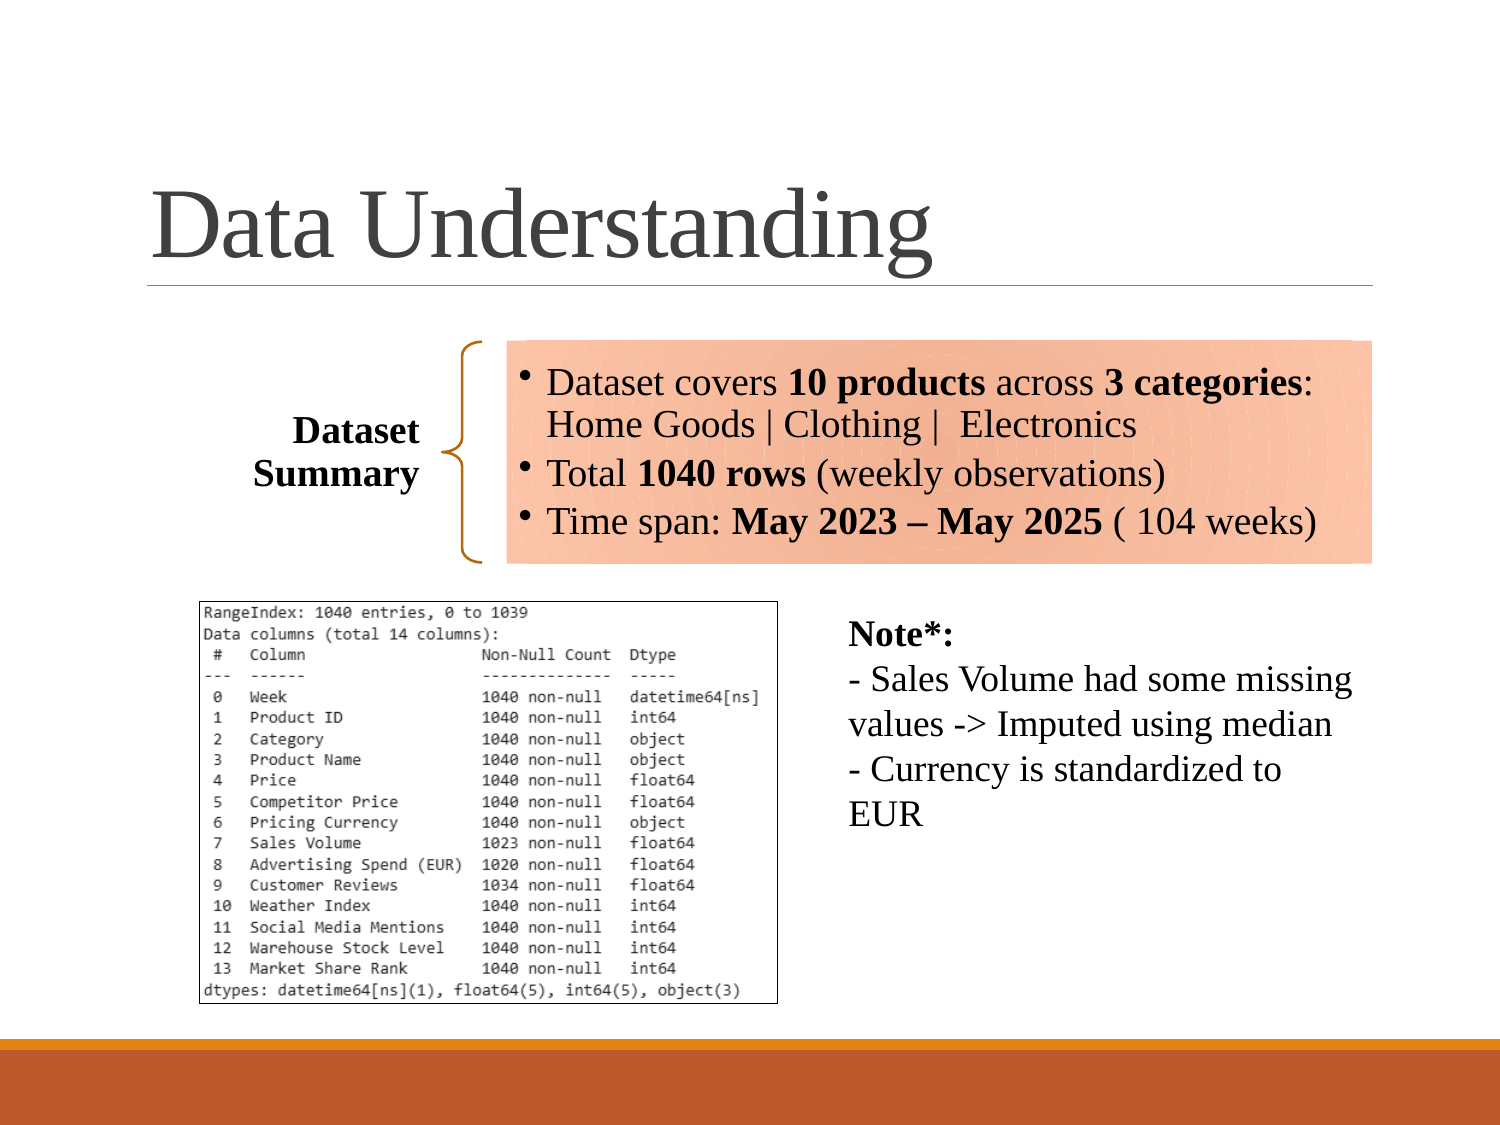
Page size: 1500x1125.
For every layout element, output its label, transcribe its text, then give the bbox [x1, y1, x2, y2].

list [134, 302, 1373, 603]
picture [198, 600, 779, 1004]
title Data Understanding [135, 47, 1373, 285]
text_box Note*: - Sales Volume had some missing values -> Imputed using median - Currency is standardized to EUR [833, 609, 1373, 887]
